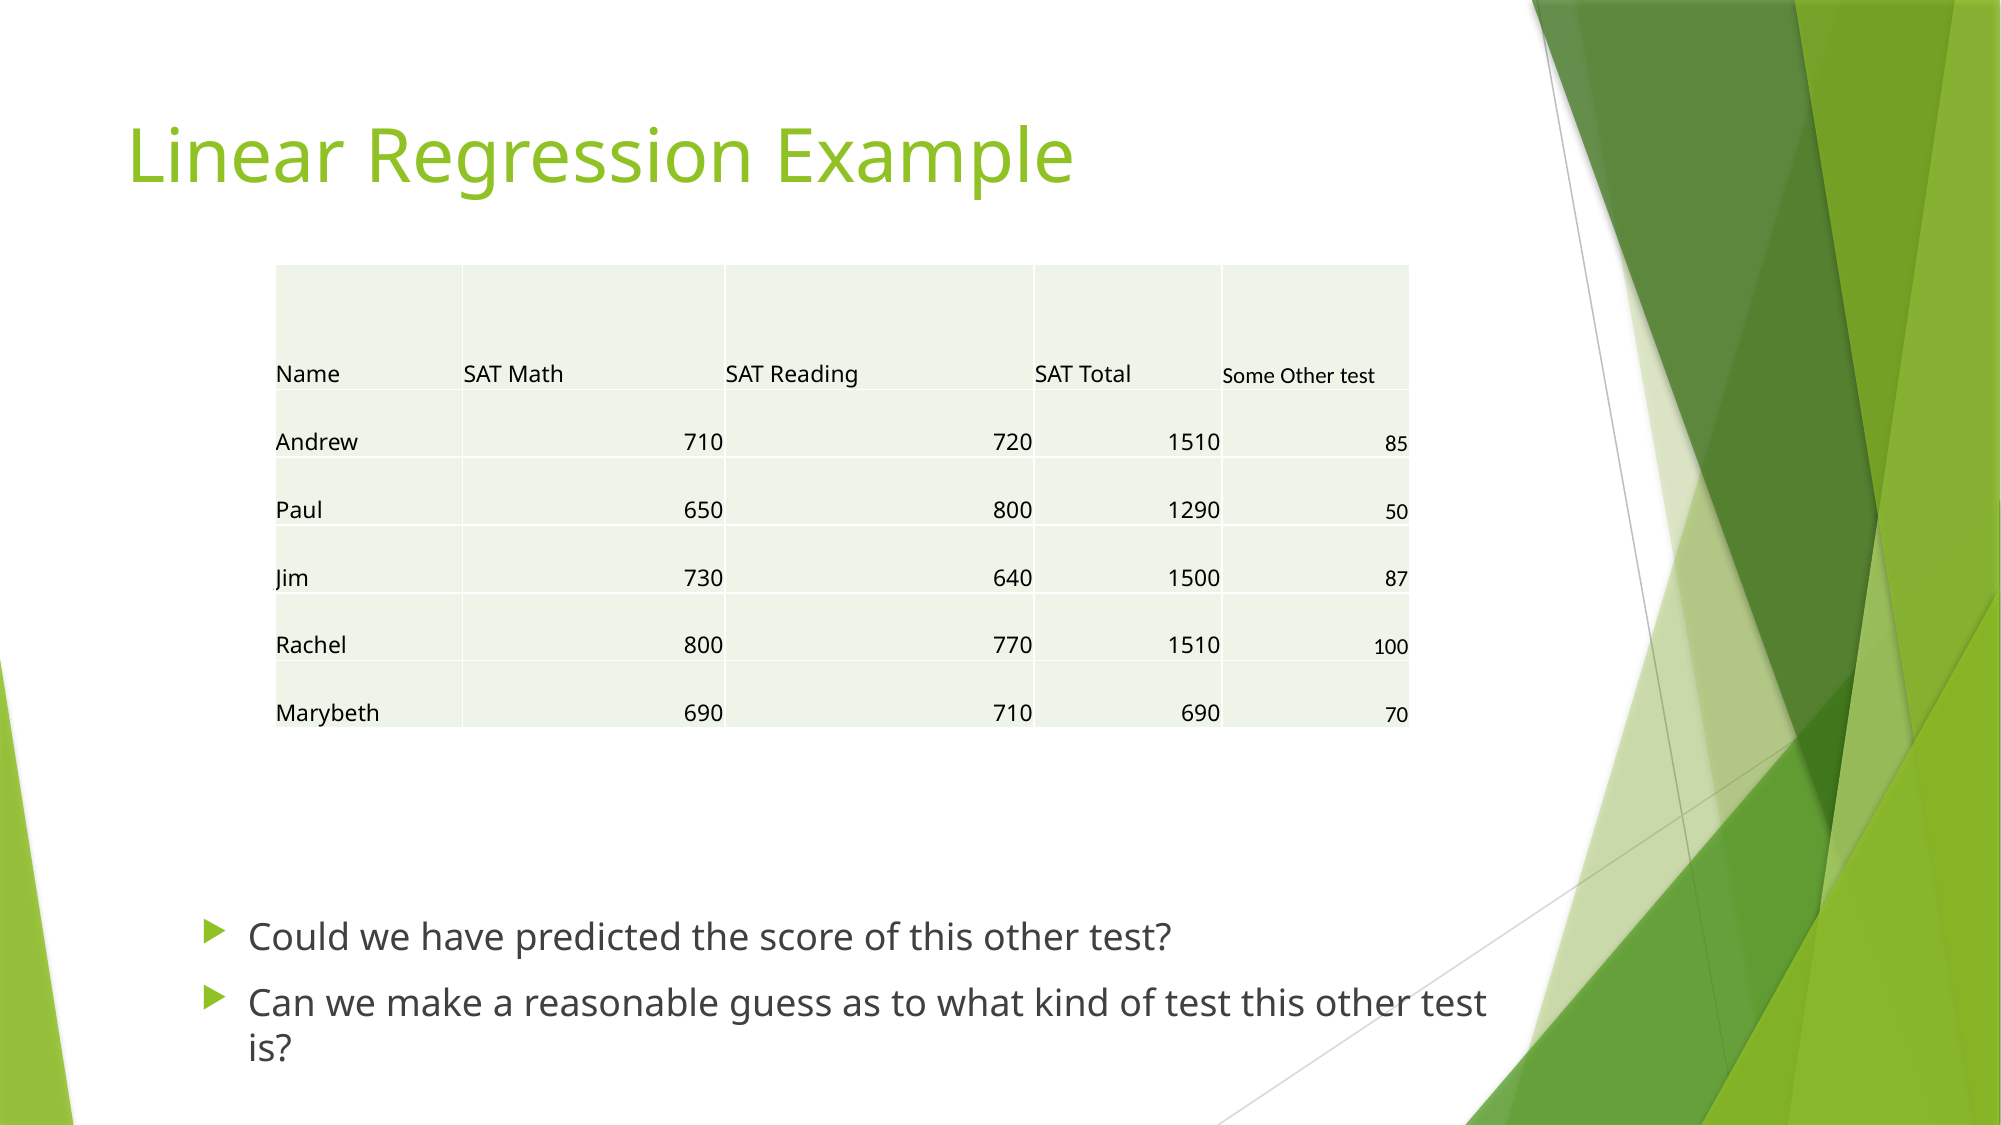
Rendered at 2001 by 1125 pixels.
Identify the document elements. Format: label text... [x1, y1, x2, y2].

table_cell 800 [726, 458, 1033, 524]
table_cell 690 [1035, 661, 1221, 727]
table_cell Paul [276, 458, 462, 524]
table_cell 640 [726, 526, 1033, 592]
table_cell 800 [463, 594, 724, 660]
table_cell 690 [463, 661, 724, 727]
table_cell Jim [276, 526, 462, 592]
table_cell 650 [463, 458, 724, 524]
table_cell 100 [1223, 594, 1409, 660]
table_header Some Other test [1223, 265, 1409, 389]
table_cell 710 [726, 661, 1033, 727]
list Could we have predicted the score of this other test? Can we make a reasonable guess as to what kind of test this other test is? [111, 229, 1522, 1125]
table_cell 1290 [1035, 458, 1221, 524]
table_cell Andrew [276, 390, 462, 456]
table_header SAT Math [463, 265, 724, 389]
table_cell 85 [1223, 390, 1409, 456]
table_cell Marybeth [276, 661, 462, 727]
table_cell 1510 [1035, 594, 1221, 660]
table_cell 1510 [1035, 390, 1221, 456]
table_cell Rachel [276, 594, 462, 660]
table_header SAT Reading [726, 265, 1033, 389]
table_cell 770 [726, 594, 1033, 660]
title Linear Regression Example [111, 99, 1522, 229]
table_cell 710 [463, 390, 724, 456]
table_cell 1500 [1035, 526, 1221, 592]
table_cell 87 [1223, 526, 1409, 592]
table_cell 720 [726, 390, 1033, 456]
table_cell 730 [463, 526, 724, 592]
table_header Name [276, 265, 462, 389]
table_header SAT Total [1035, 265, 1221, 389]
table_cell 50 [1223, 458, 1409, 524]
table_cell 70 [1223, 661, 1409, 727]
